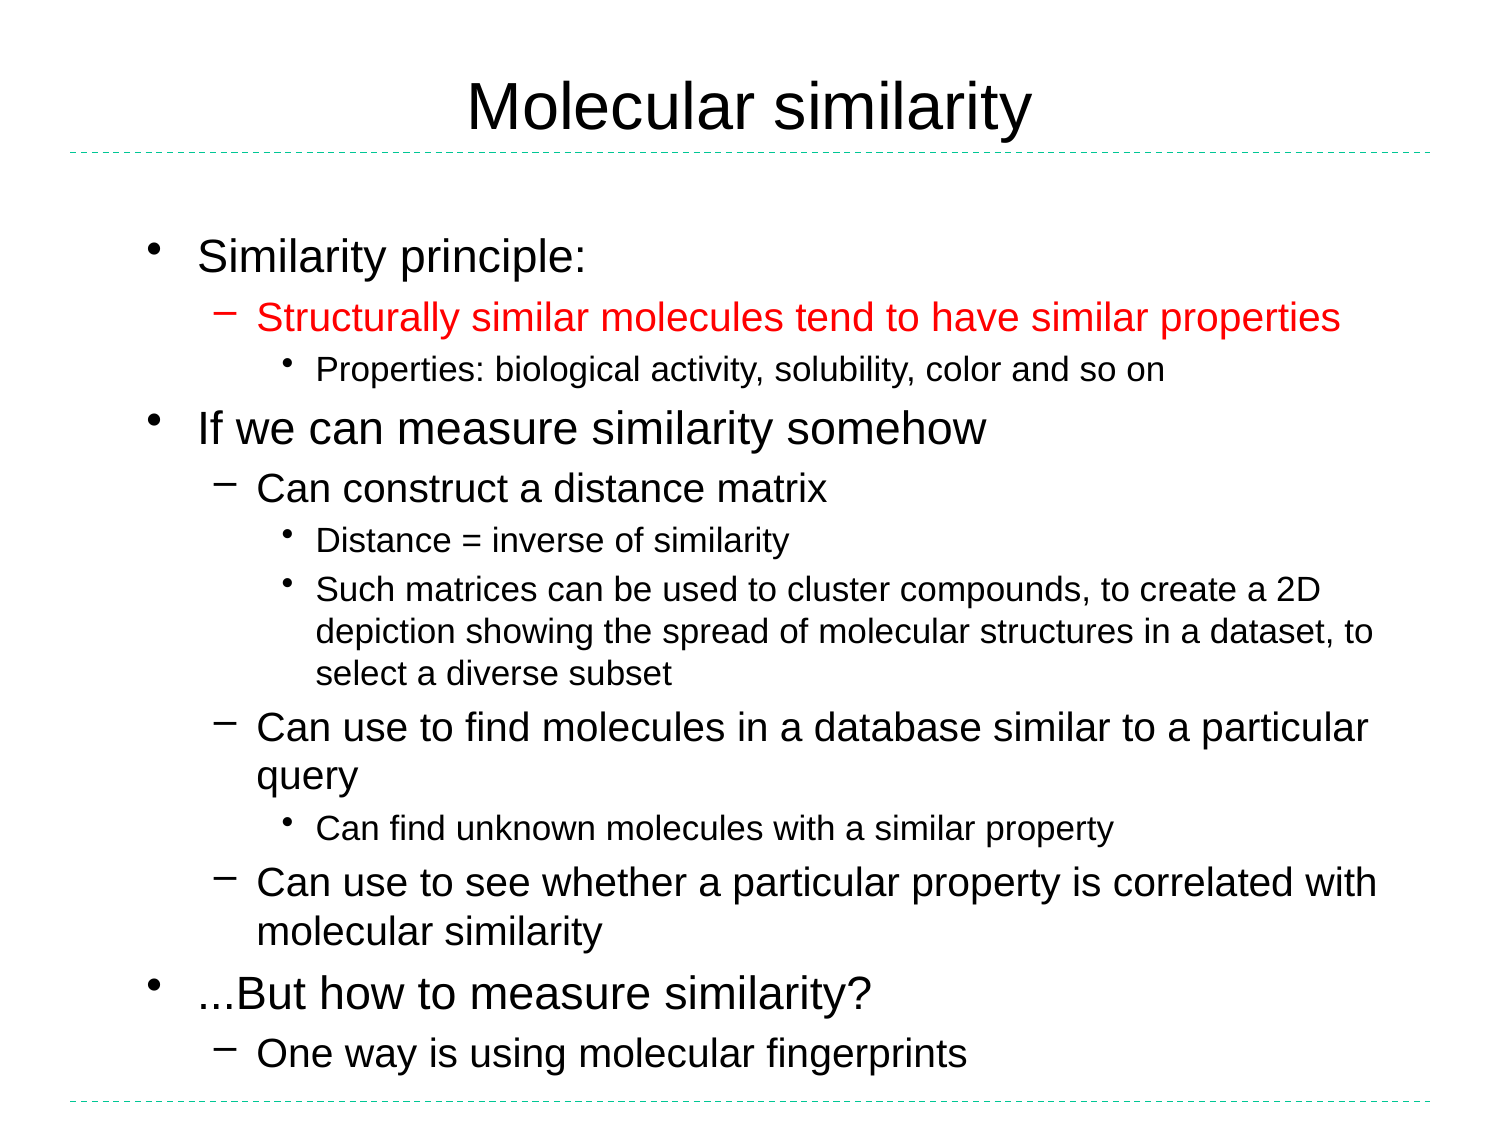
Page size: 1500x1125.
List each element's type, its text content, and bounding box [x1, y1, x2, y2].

list Similarity principle: Structurally similar molecules tend to have similar properties Properties: biological activity, solubility, color and so on If we can measure similarity somehow Can construct a distance matrix Distance = inverse of similarity Such matrices can be used to cluster compounds, to create a 2D depiction showing the spread of molecular structures in a dataset, to select a diverse subset Can use to find molecules in a database similar to a particular query Can find unknown molecules with a similar property Can use to see whether a particular property is correlated with molecular similarity ...But how to measure similarity? One way is using molecular fingerprints [131, 218, 1407, 1091]
title Molecular similarity [112, 52, 1388, 153]
